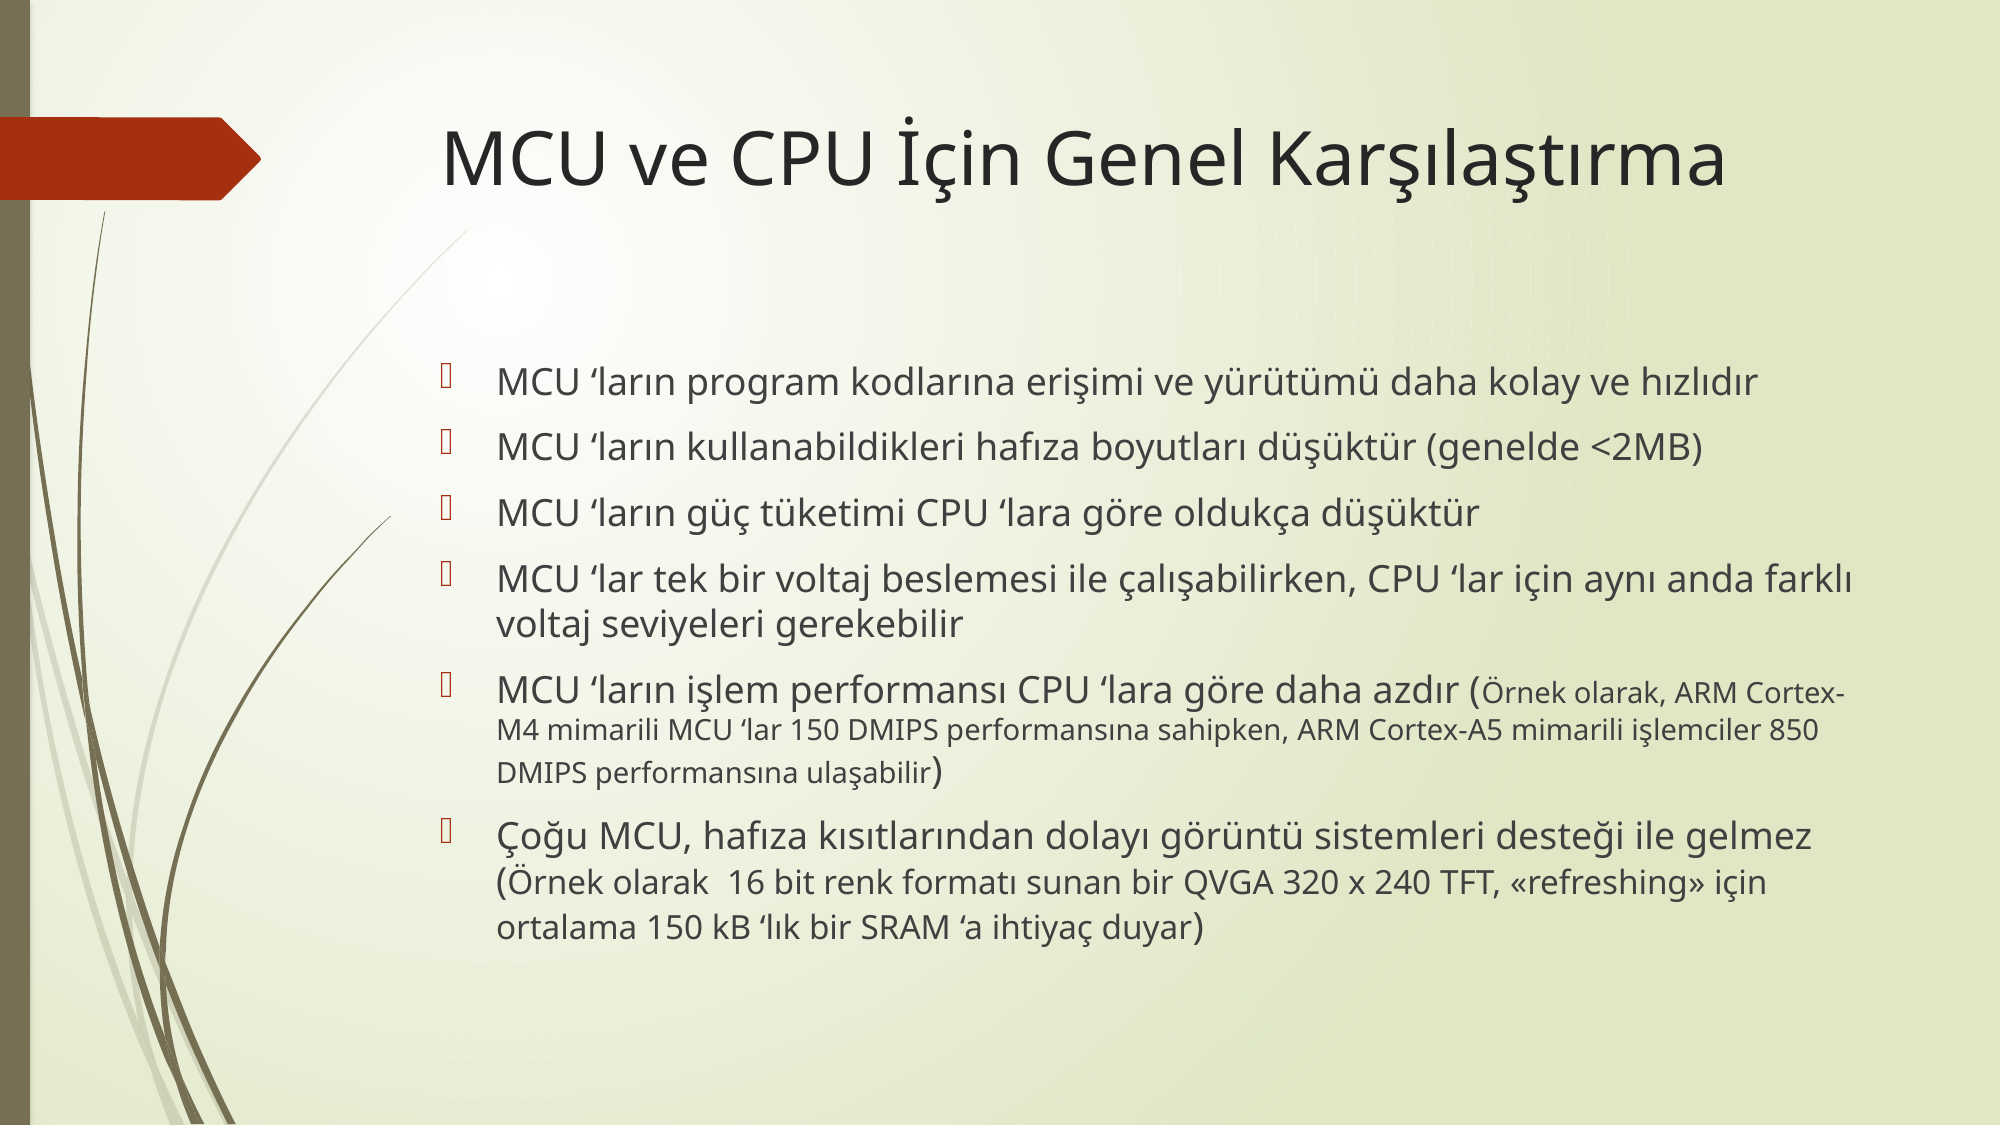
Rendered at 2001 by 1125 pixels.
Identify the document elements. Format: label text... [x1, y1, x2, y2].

title MCU ve CPU İçin Genel Karşılaştırma [425, 102, 1888, 257]
list MCU ‘ların program kodlarına erişimi ve yürütümü daha kolay ve hızlıdır MCU ‘ların kullanabildikleri hafıza boyutları düşüktür (genelde <2MB) MCU ‘ların güç tüketimi CPU ‘lara göre oldukça düşüktür MCU ‘lar tek bir voltaj beslemesi ile çalışabilirken, CPU ‘lar için aynı anda farklı voltaj seviyeleri gerekebilir MCU ‘ların işlem performansı CPU ‘lara göre daha azdır (Örnek olarak, ARM Cortex-M4 mimarili MCU ‘lar 150 DMIPS performansına sahipken, ARM Cortex-A5 mimarili işlemciler 850 DMIPS performansına ulaşabilir) Çoğu MCU, hafıza kısıtlarından dolayı görüntü sistemleri desteği ile gelmez (Örnek olarak 16 bit renk formatı sunan bir QVGA 320 x 240 TFT, «refreshing» için ortalama 150 kB ‘lık bir SRAM ‘a ihtiyaç duyar) [424, 350, 1888, 970]
